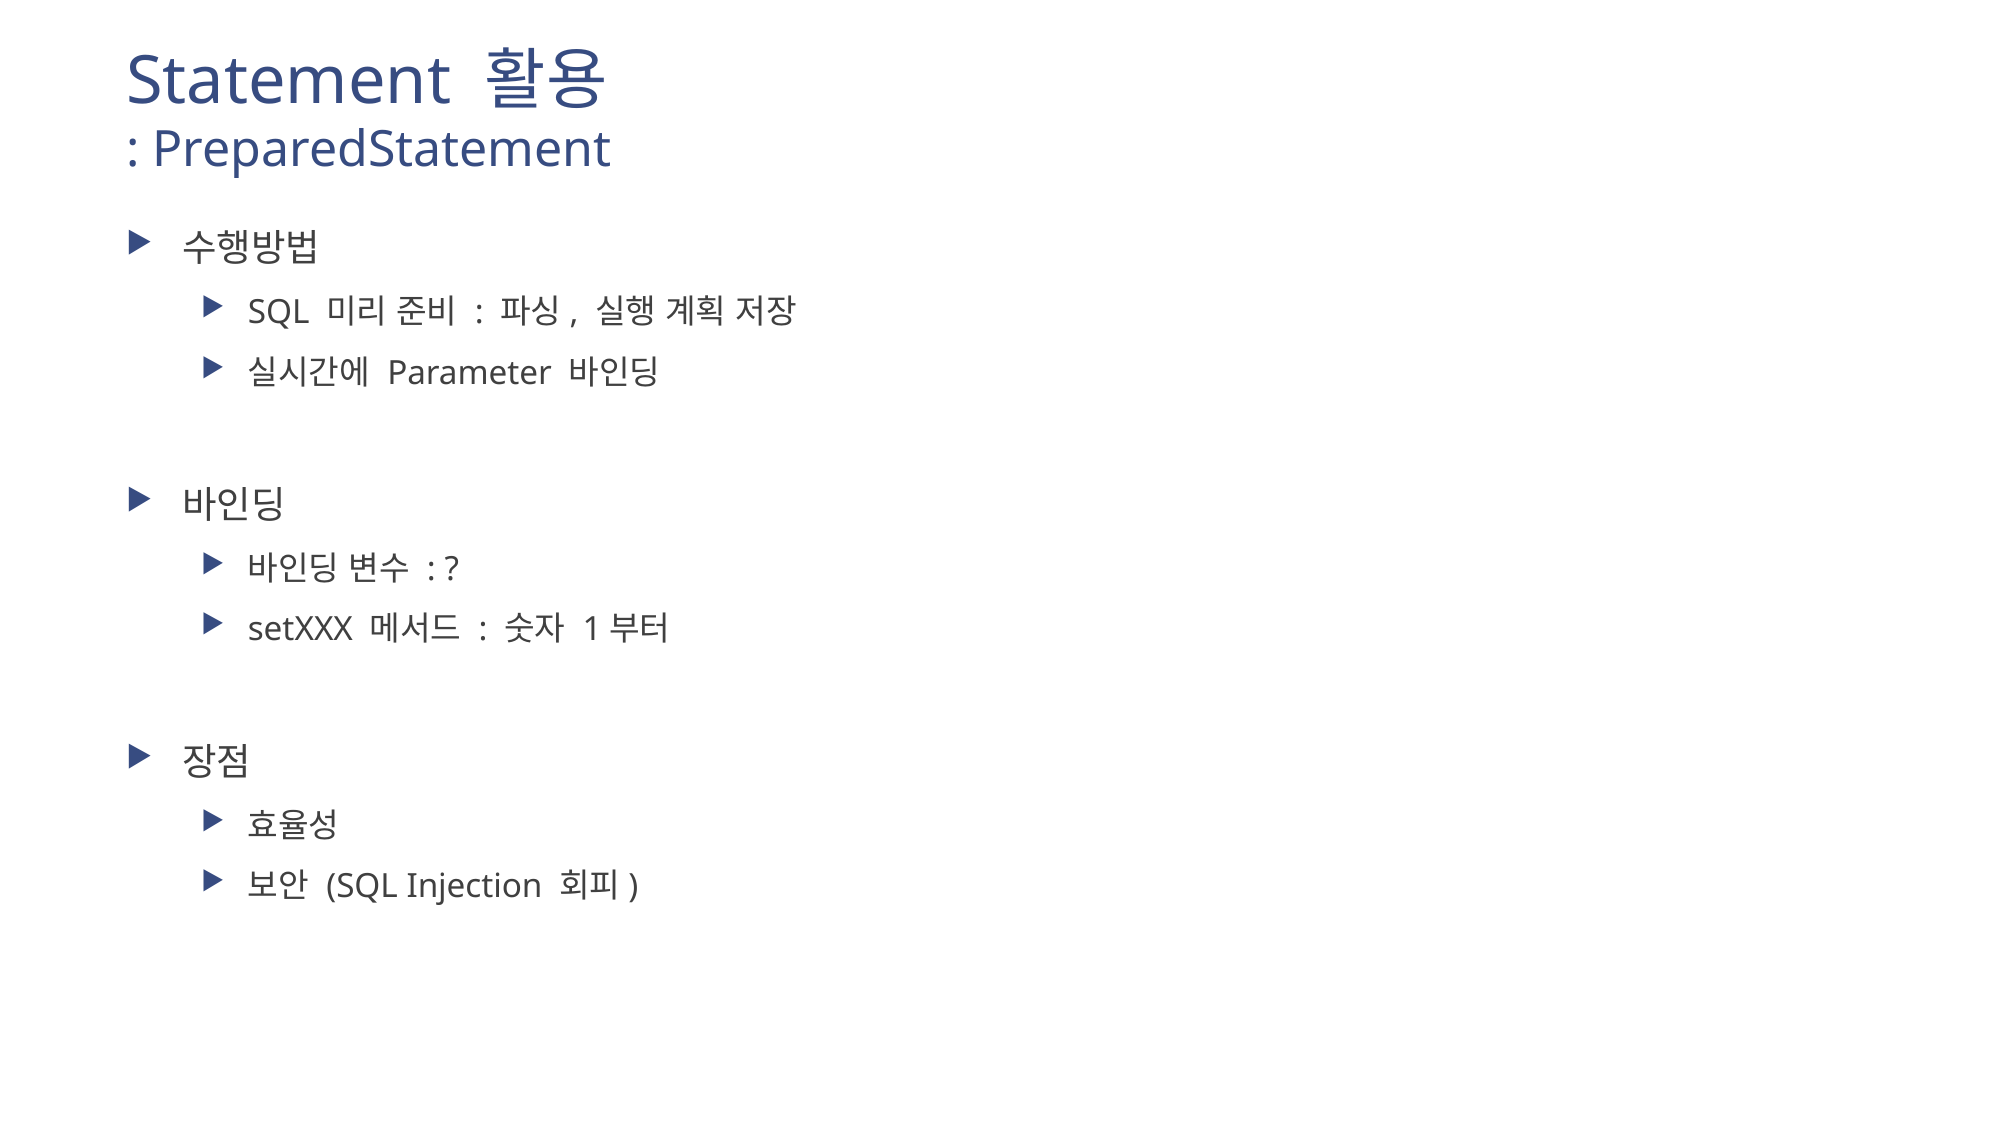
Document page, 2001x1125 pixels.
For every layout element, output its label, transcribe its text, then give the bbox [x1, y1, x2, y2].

list 수행방법 SQL 미리 준비 : 파싱, 실행 계획 저장 실시간에 Parameter 바인딩 바인딩 바인딩 변수 : ? setXXX 메서드 : 숫자 1부터 장점 효율성 보안 (SQL Injection 회피) [111, 216, 1522, 992]
title Statement 활용 : PreparedStatement [111, 28, 1522, 216]
